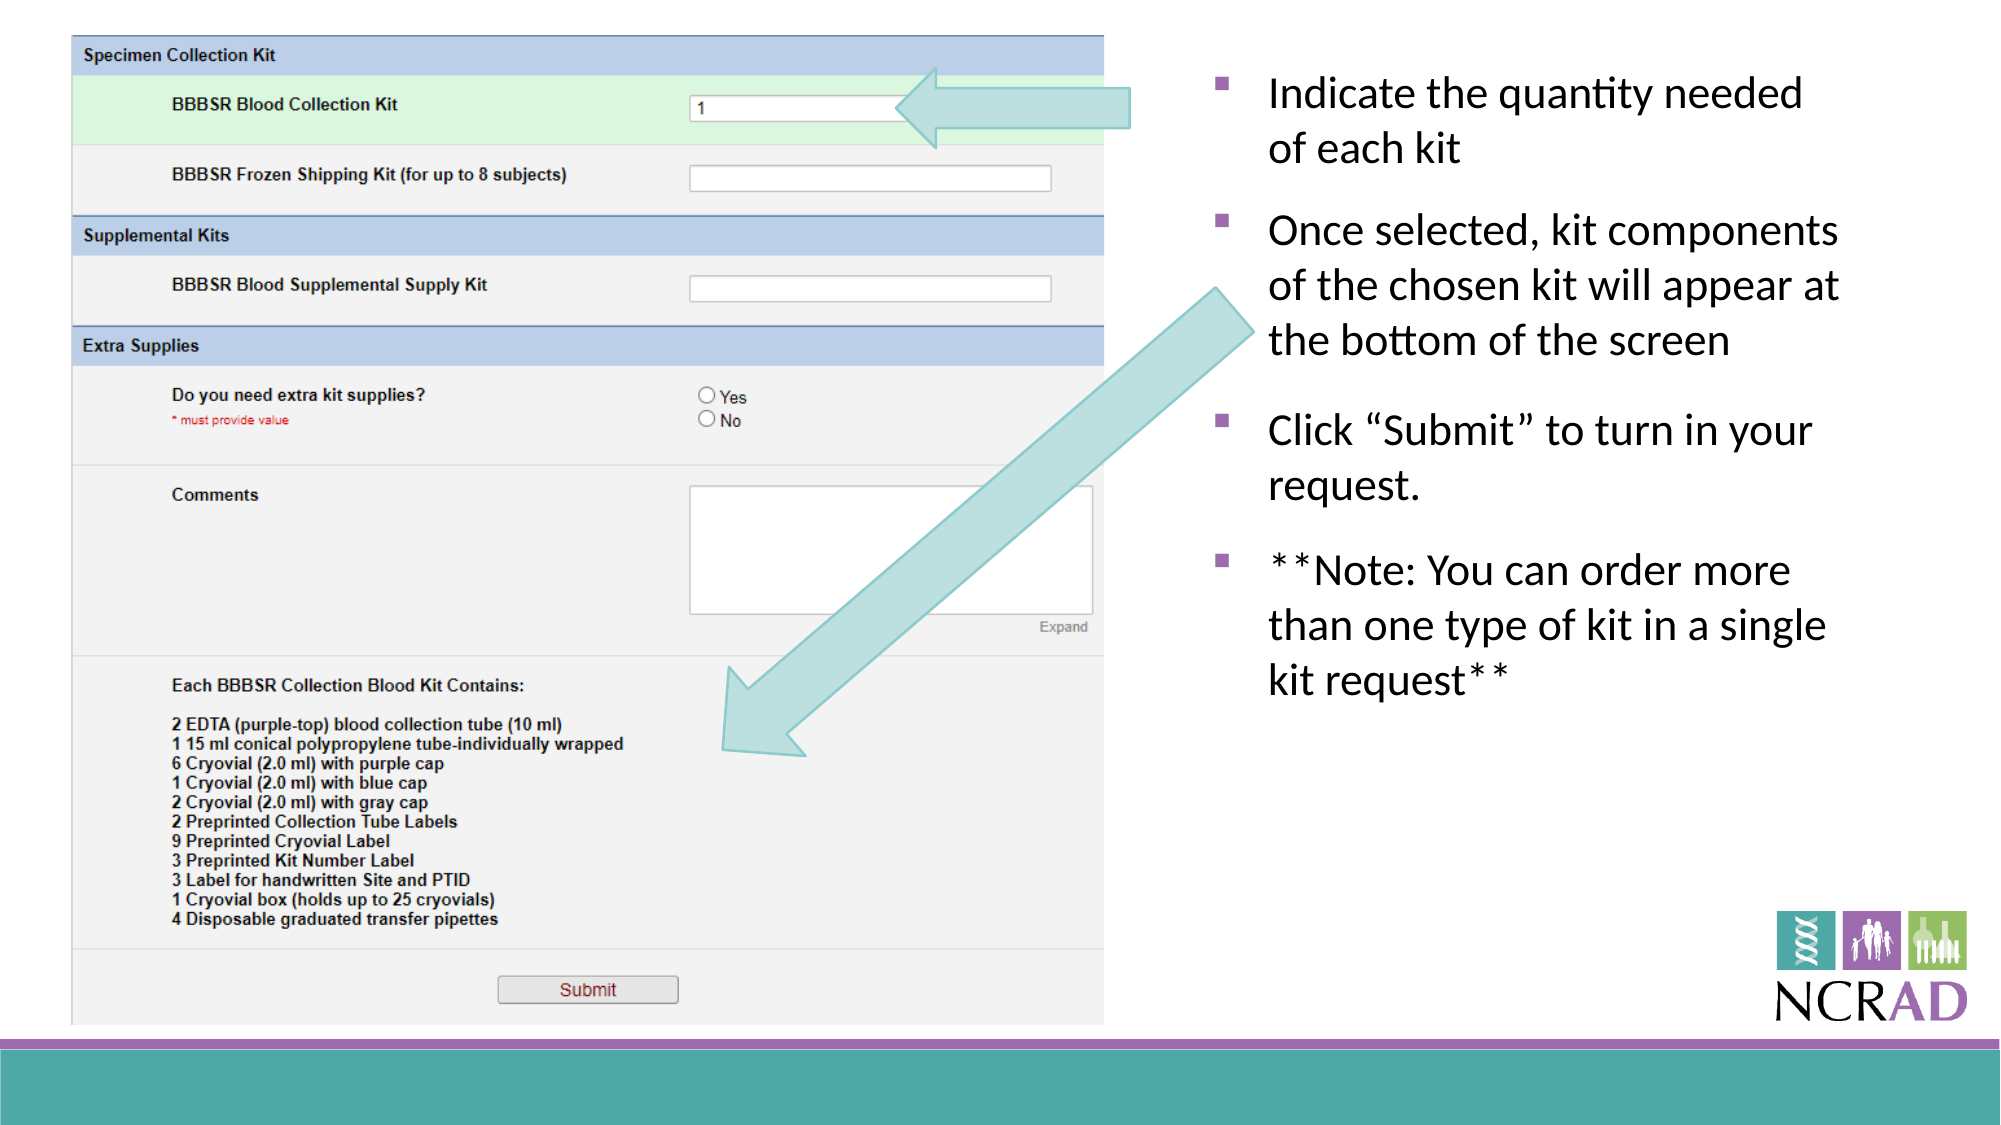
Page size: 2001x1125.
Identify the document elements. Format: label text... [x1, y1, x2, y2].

picture [70, 34, 1105, 1025]
picture [1776, 911, 1967, 1021]
text_box Indicate the quantity needed of each kit Once selected, kit components of the chosen kit will appear at the bottom of the screen Click “Submit” to turn in your request. **Note: You can order more than one type of kit in a single kit request** [1196, 54, 1856, 712]
text_box [1114, 86, 1132, 130]
text_box [1114, 286, 1255, 454]
